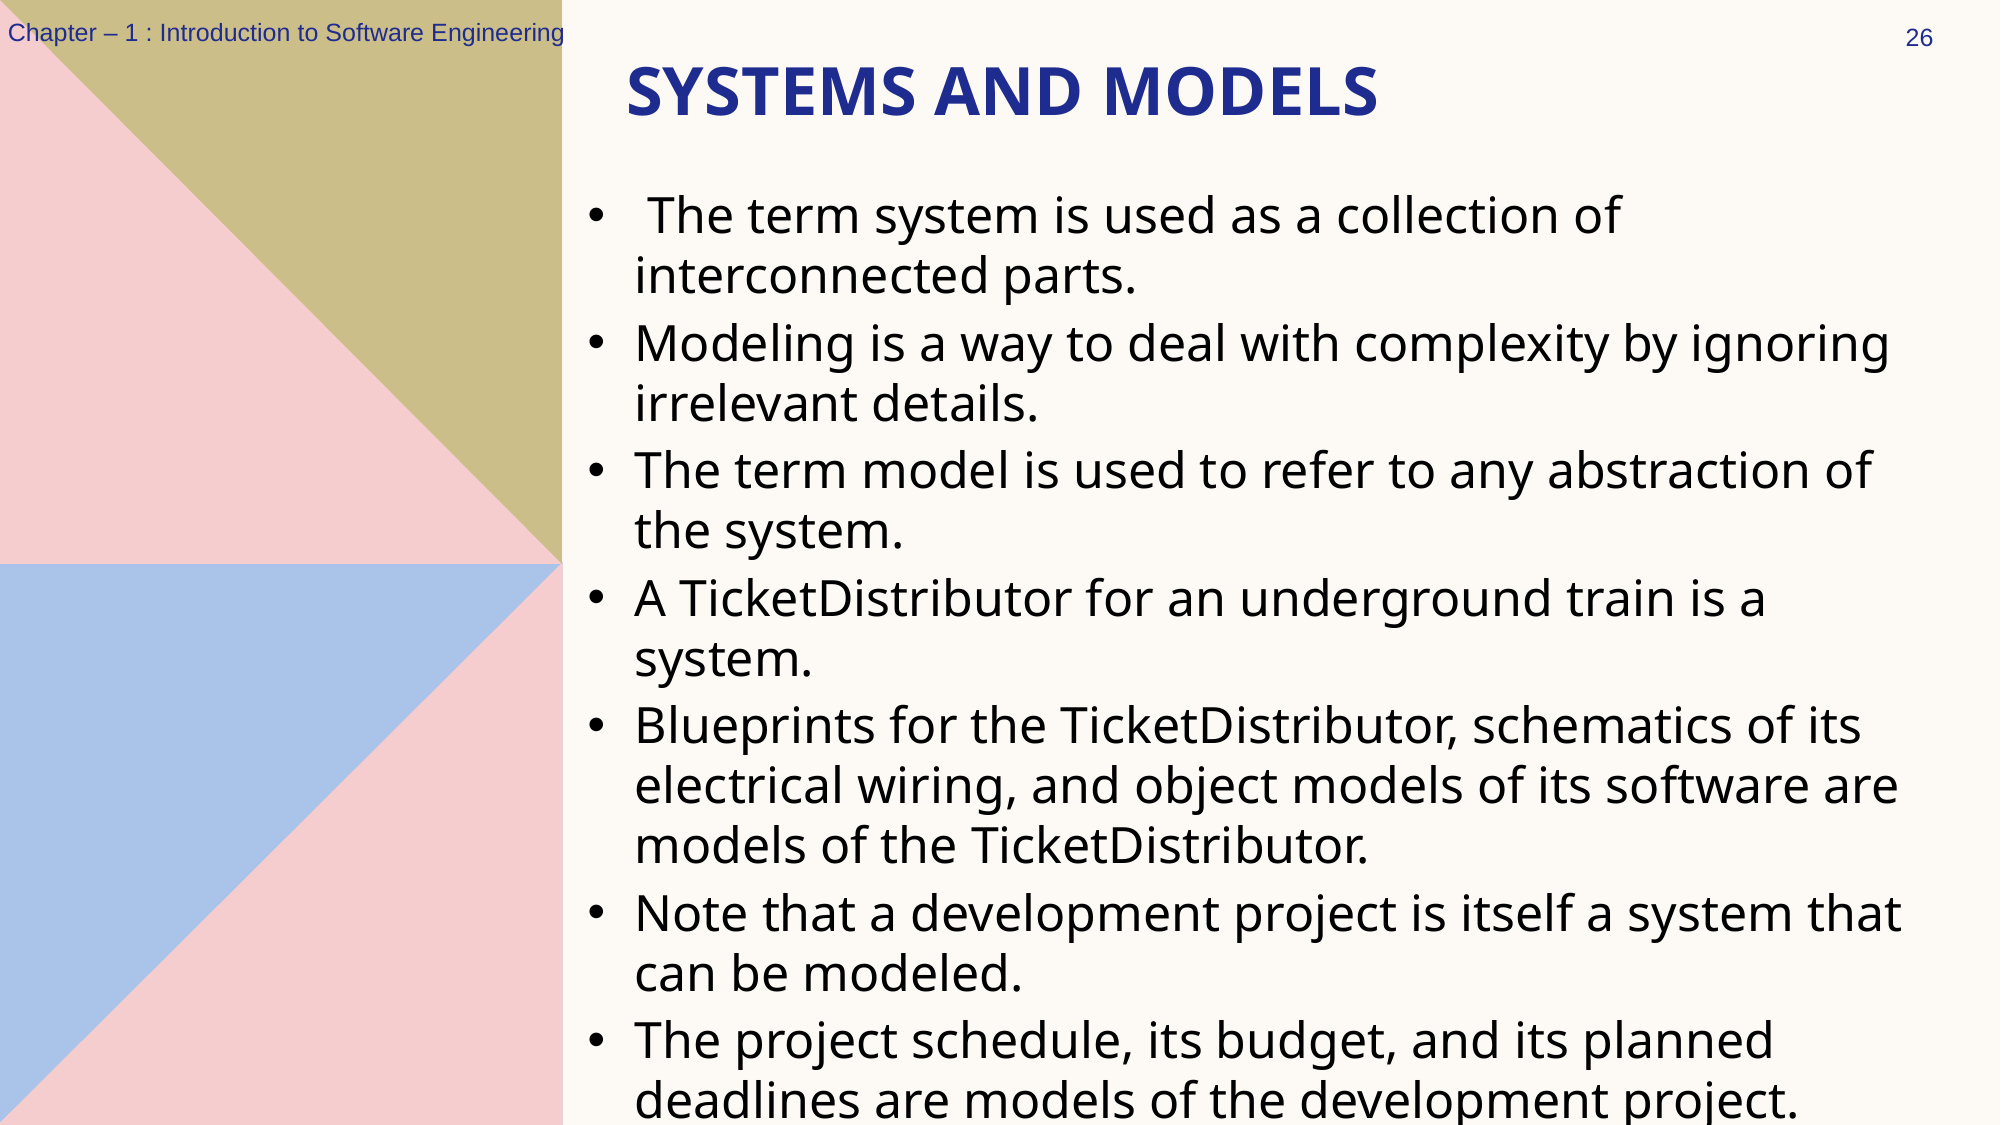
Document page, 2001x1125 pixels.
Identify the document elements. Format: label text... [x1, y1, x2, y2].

title SYSTEMS AND MODELS [611, 41, 1850, 176]
text_box Chapter – 1 : Introduction to Software Engineering [0, 9, 732, 54]
list The term system is used as a collection of interconnected parts. Modeling is a way to deal with complexity by ignoring irrelevant details. The term model is used to refer to any abstraction of the system. A TicketDistributor for an underground train is a system. Blueprints for the TicketDistributor, schematics of its electrical wiring, and object models of its software are models of the TicketDistributor. Note that a development project is itself a system that can be modeled. The project schedule, its budget, and its planned deadlines are models of the development project. [572, 176, 1975, 1064]
slide_number ‹#› [1838, 13, 2000, 59]
